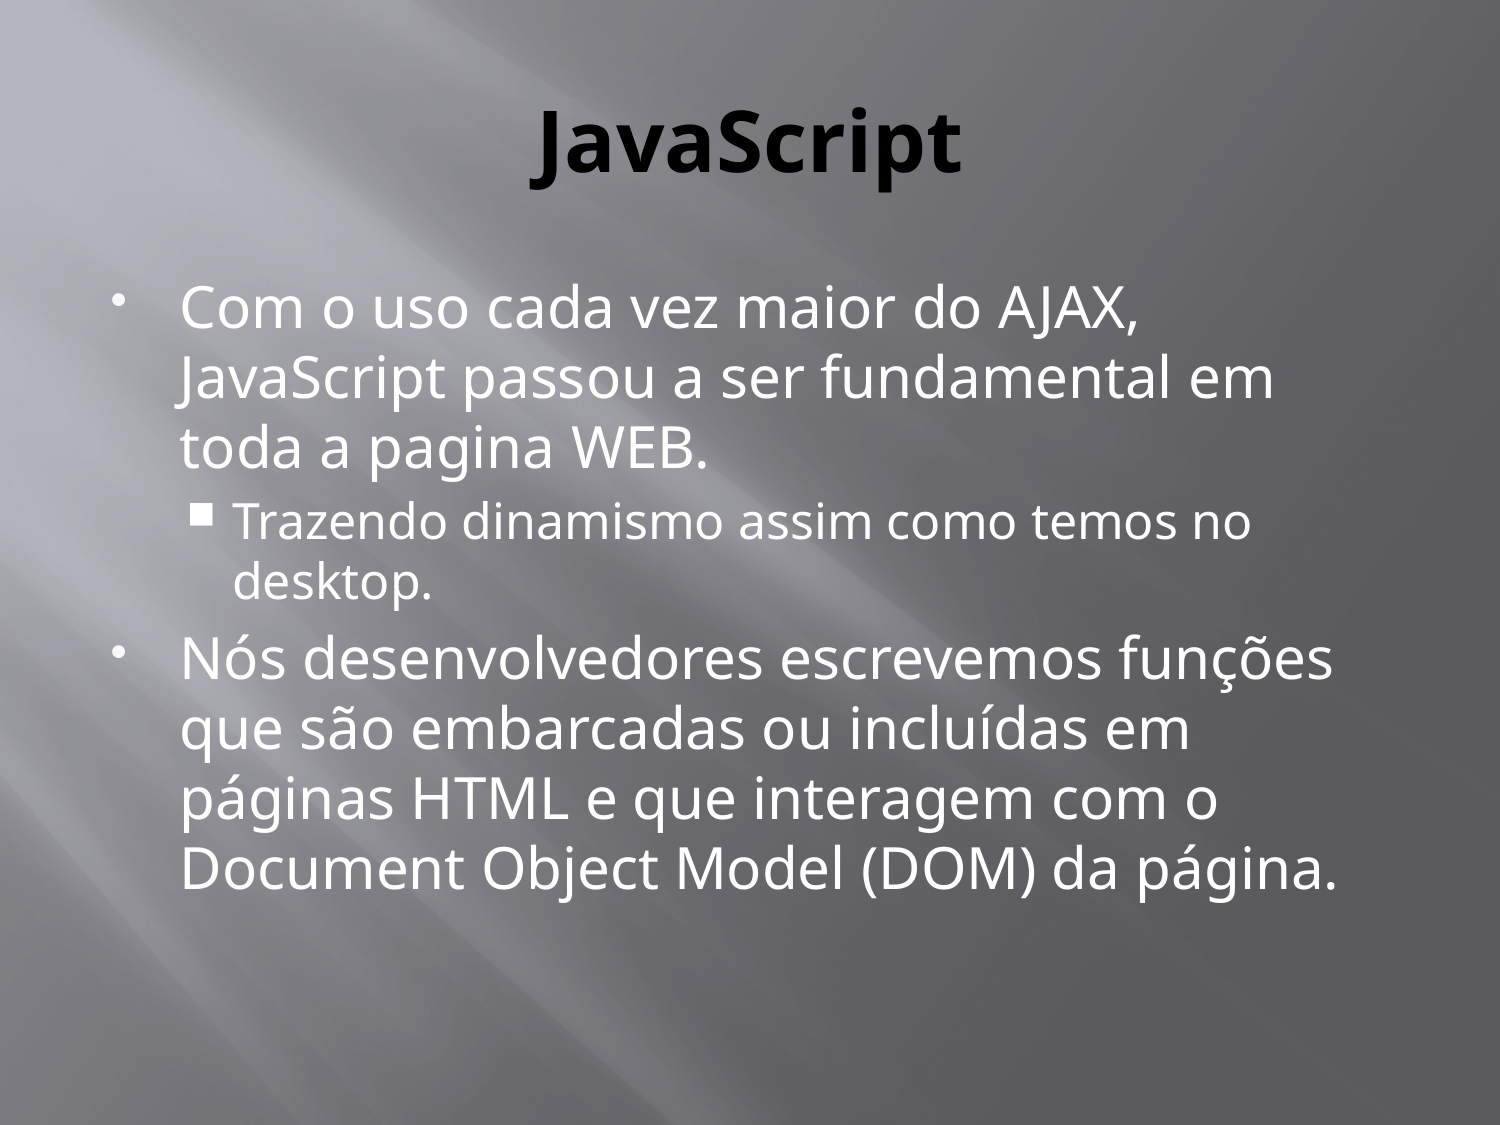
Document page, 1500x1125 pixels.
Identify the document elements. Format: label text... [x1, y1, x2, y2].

list Com o uso cada vez maior do AJAX, JavaScript passou a ser fundamental em toda a pagina WEB. Trazendo dinamismo assim como temos no desktop. Nós desenvolvedores escrevemos funções que são embarcadas ou incluídas em páginas HTML e que interagem com o Document Object Model (DOM) da página. [75, 262, 1425, 1035]
title JavaScript [75, 45, 1425, 233]
